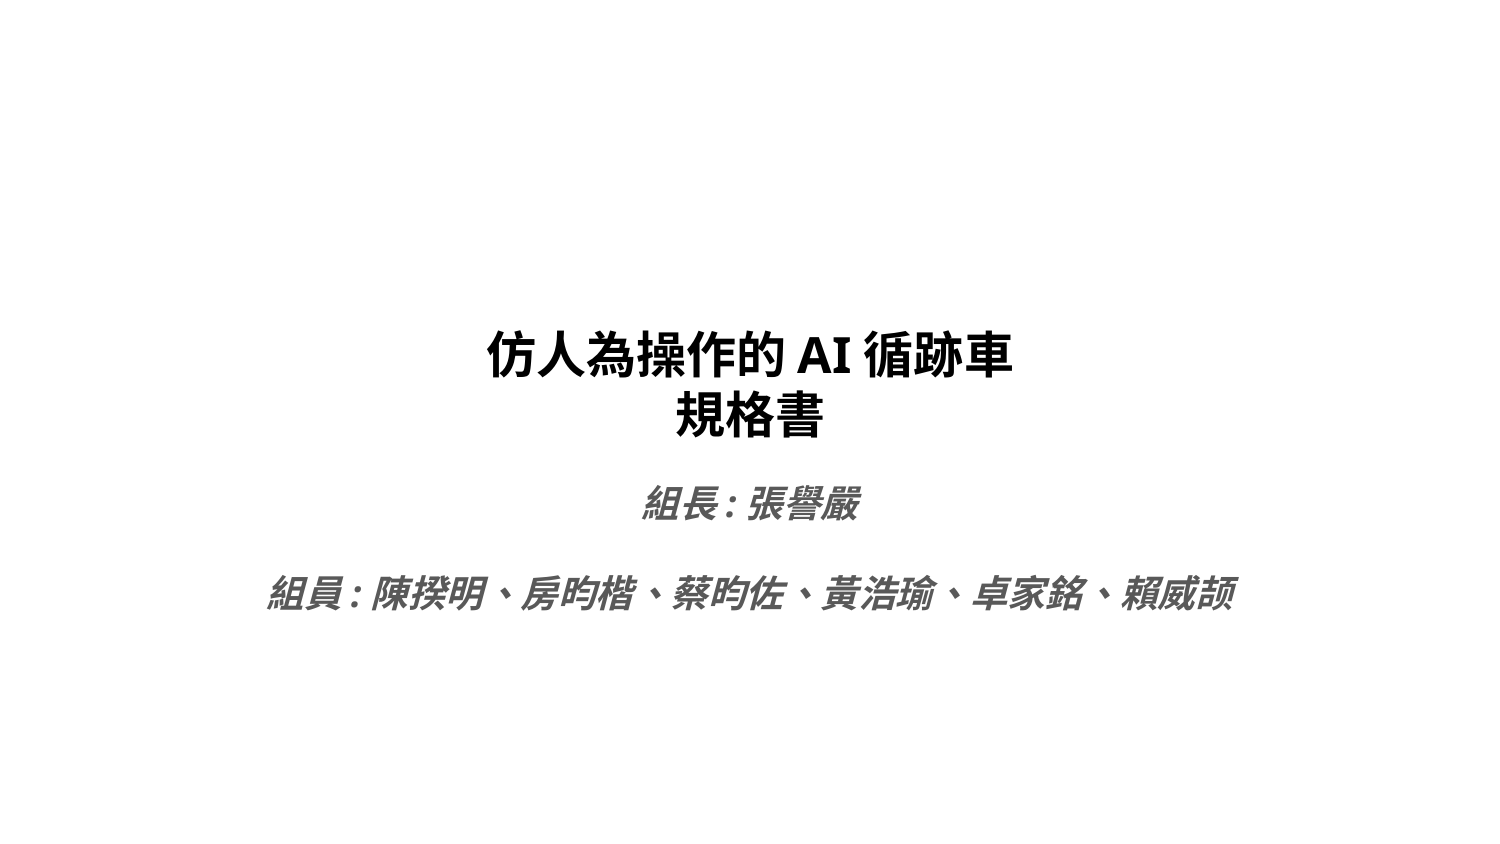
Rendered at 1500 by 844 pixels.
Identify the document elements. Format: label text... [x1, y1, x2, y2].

subtitle 組長:張譽嚴 組員:陳揆明、房昀楷、蔡昀佐、黃浩瑜、卓家銘、賴威颉 [51, 464, 1449, 595]
title 仿人為操作的AI循跡車 規格書 [51, 122, 1449, 459]
